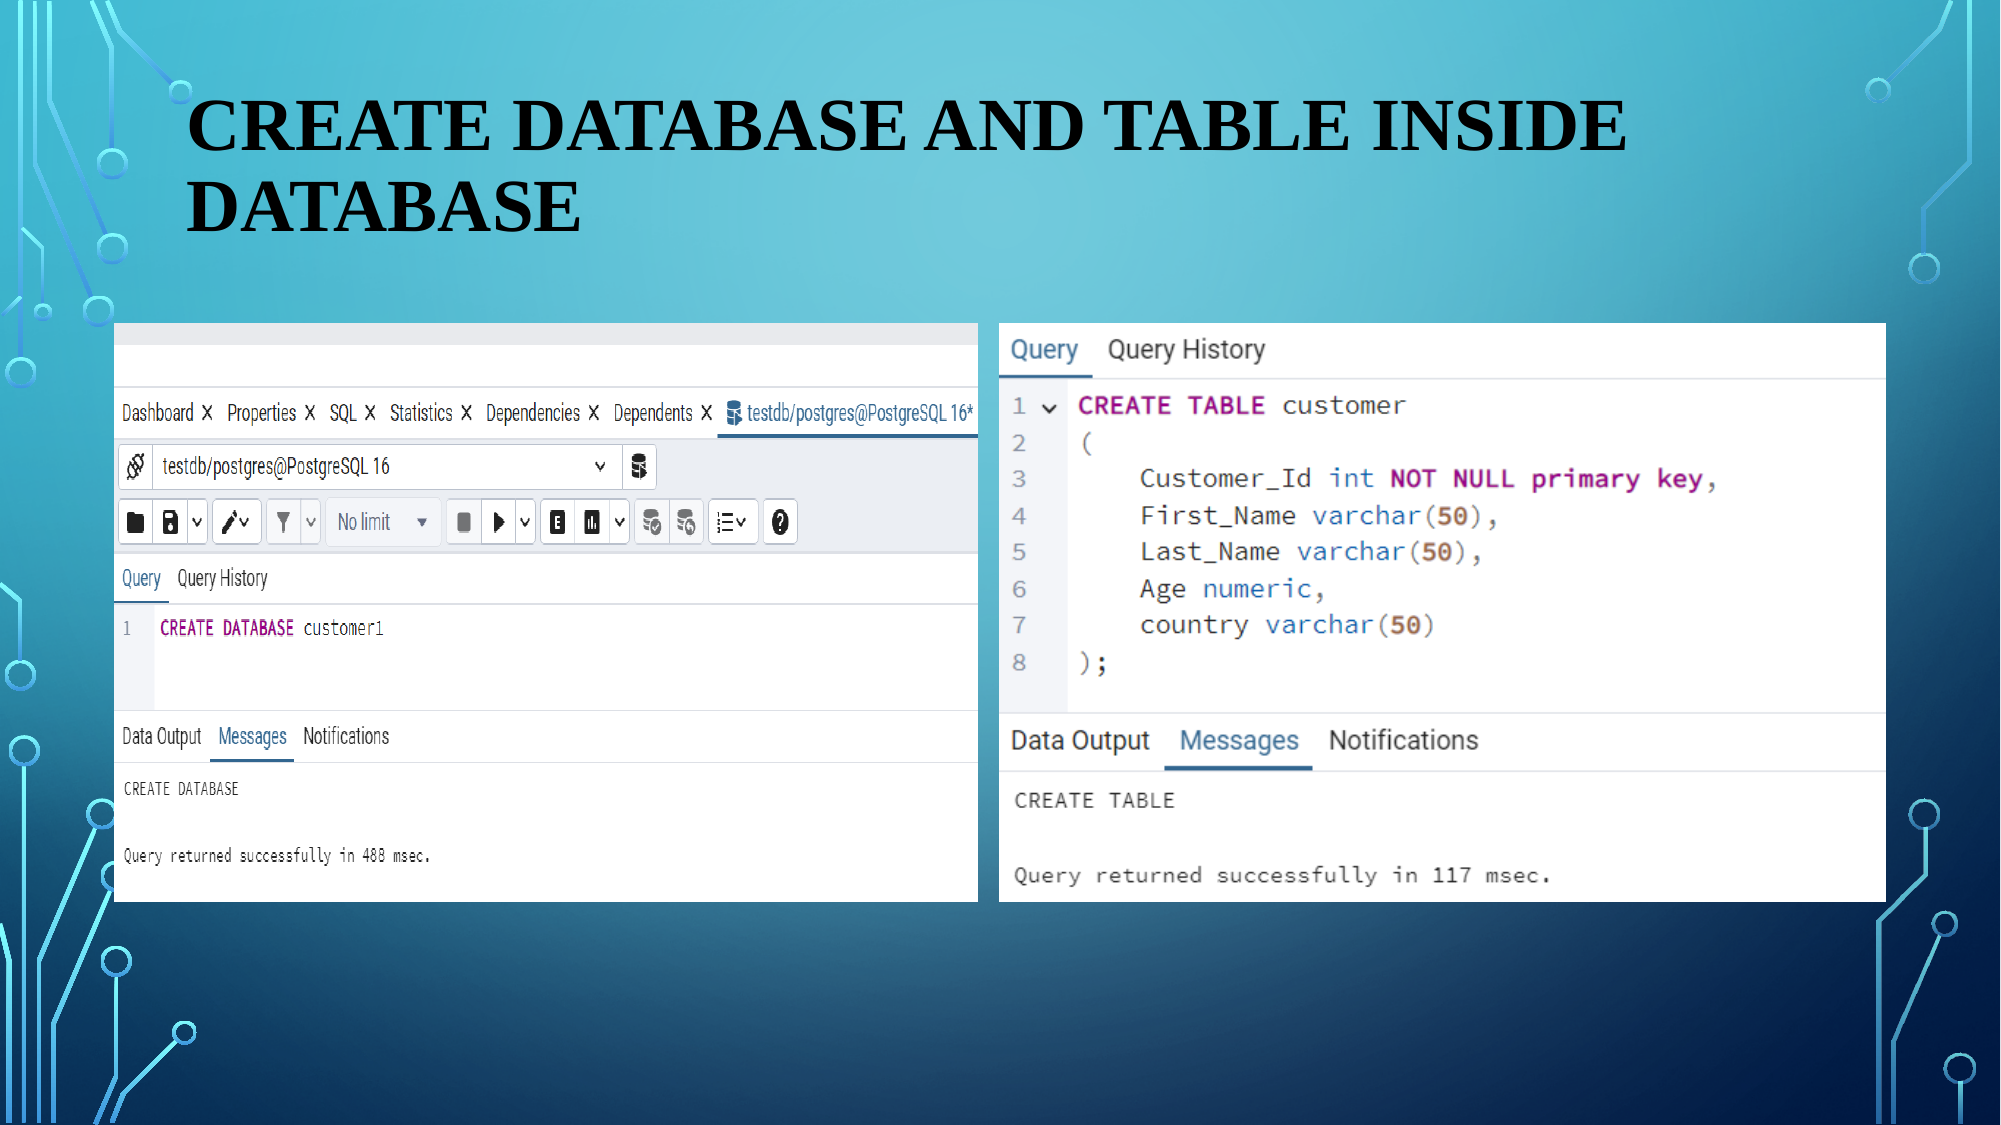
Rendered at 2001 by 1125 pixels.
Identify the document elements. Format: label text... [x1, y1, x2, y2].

title create database and table inside database [171, 45, 1797, 288]
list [999, 322, 1886, 902]
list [114, 322, 979, 902]
